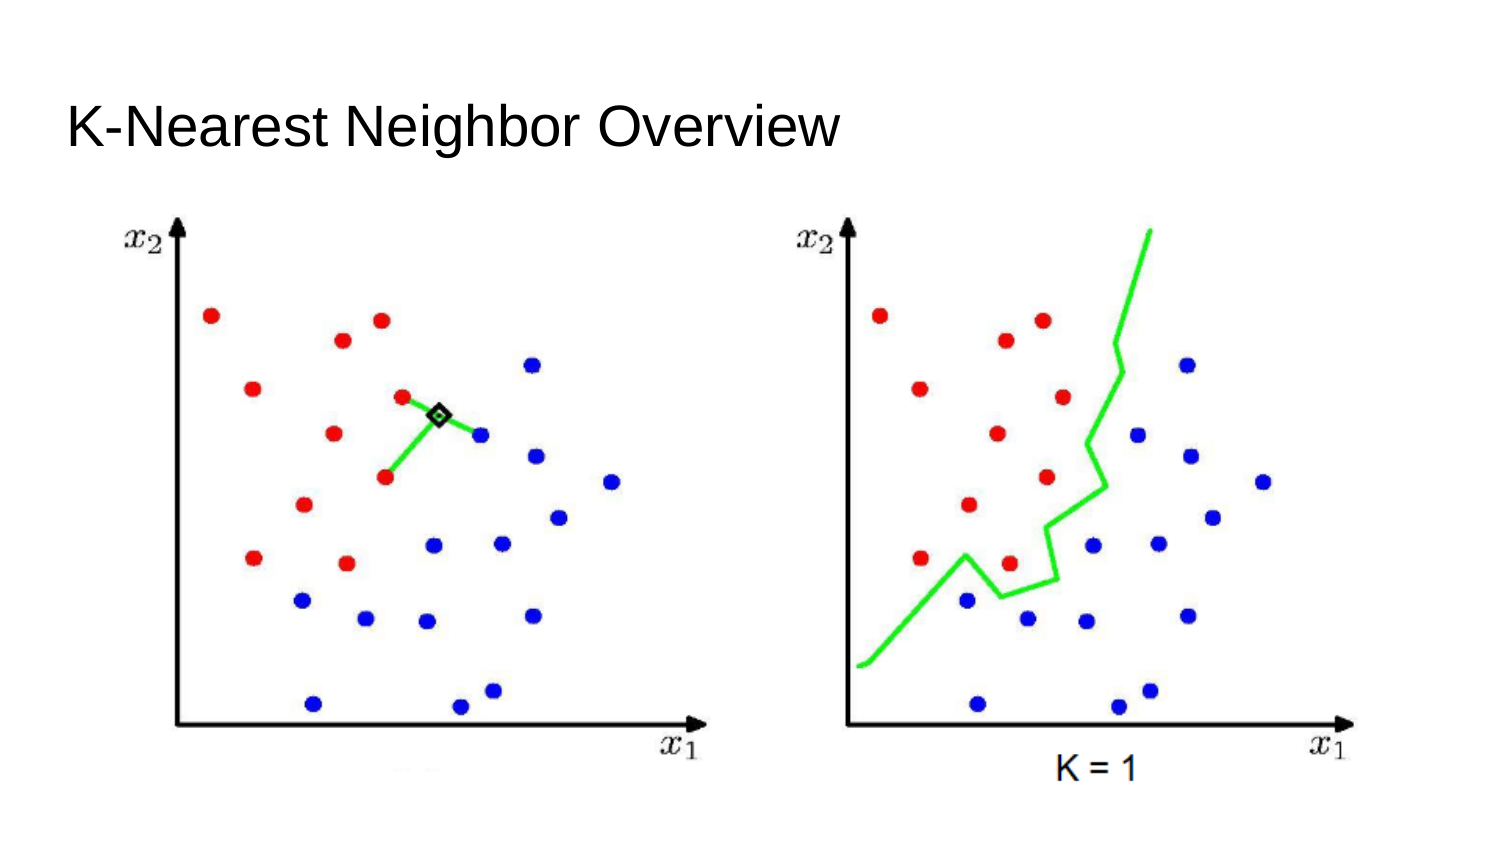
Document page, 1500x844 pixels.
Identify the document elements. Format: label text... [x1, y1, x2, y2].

title K-Nearest Neighbor Overview [51, 72, 1449, 167]
picture [108, 188, 1369, 790]
